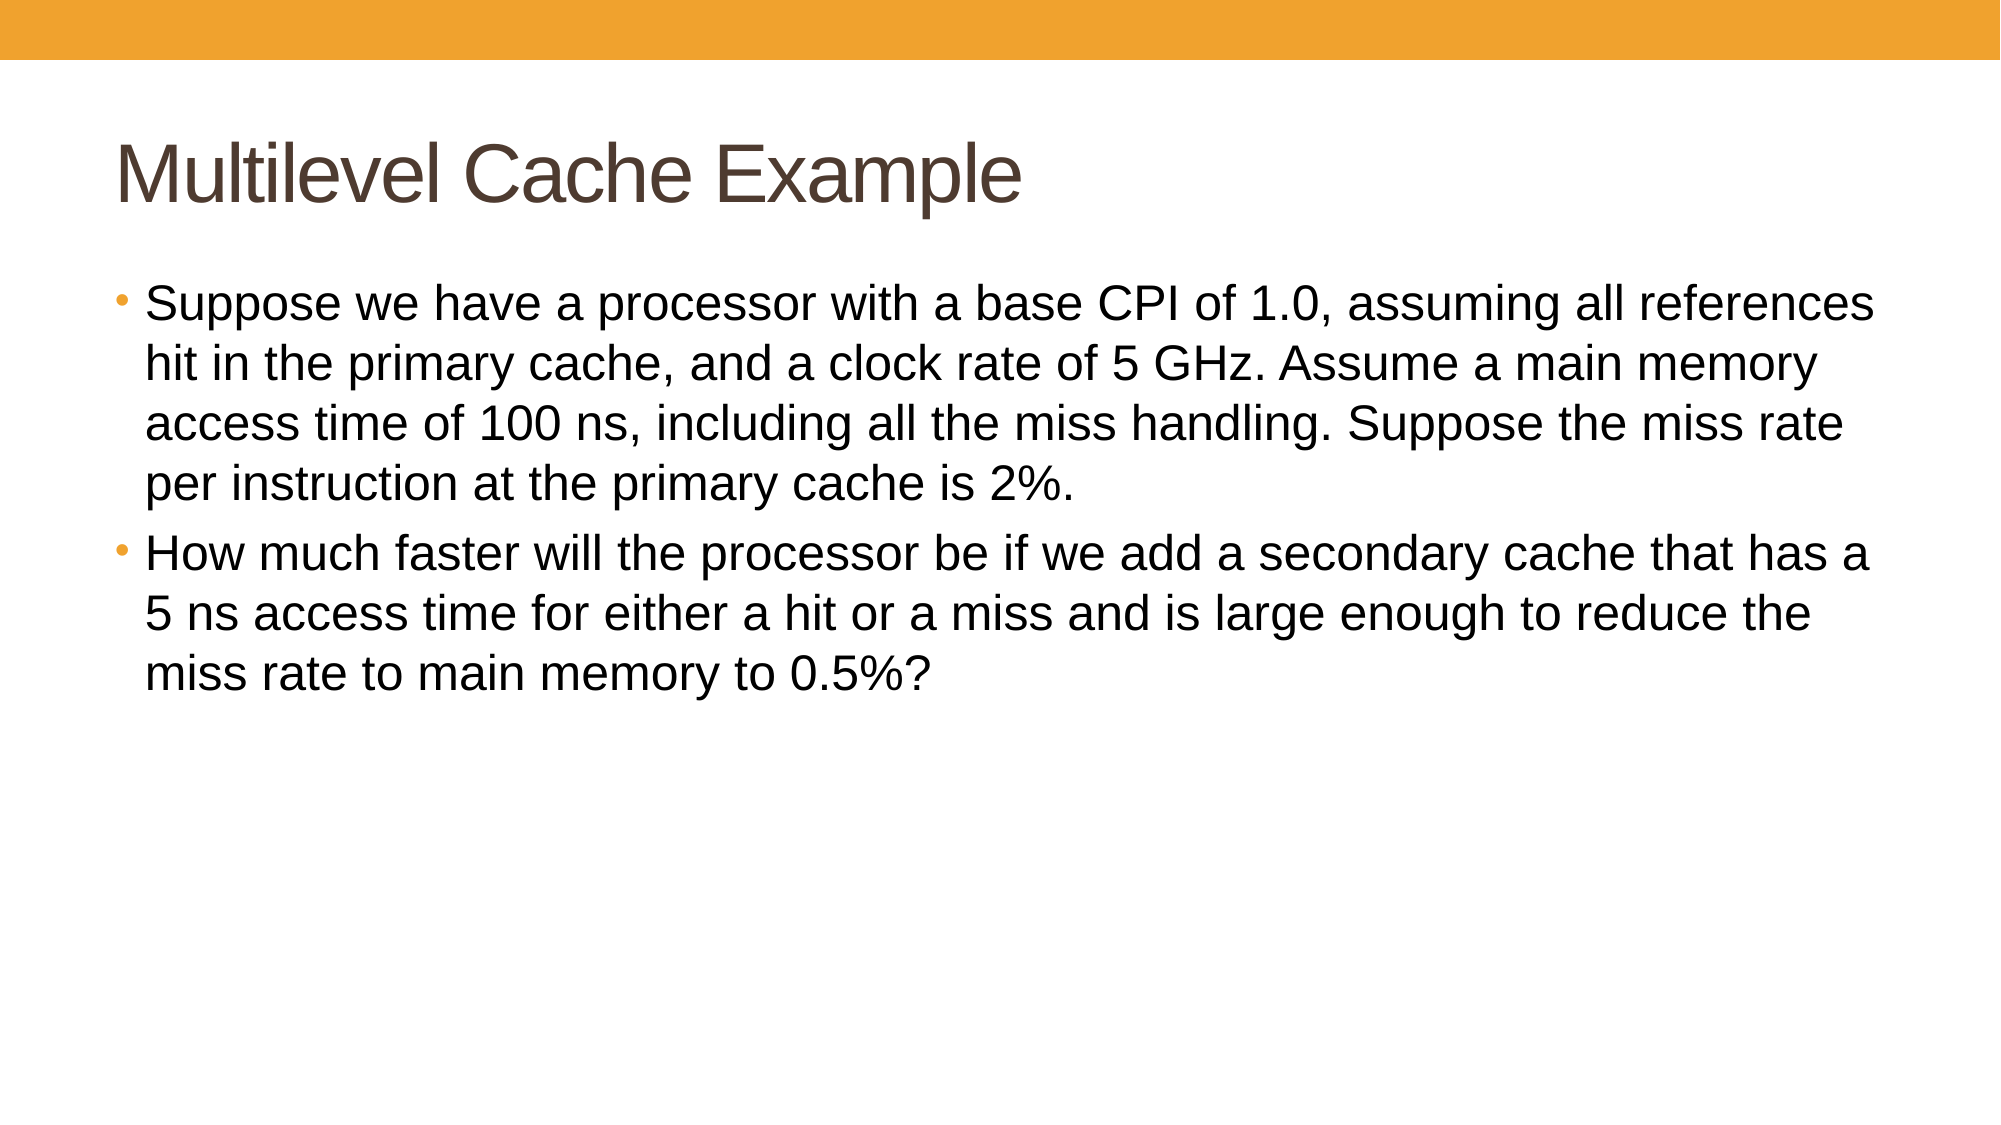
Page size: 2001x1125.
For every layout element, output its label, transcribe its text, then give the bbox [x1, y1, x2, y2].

list Suppose we have a processor with a base CPI of 1.0, assuming all references hit in the primary cache, and a clock rate of 5 GHz. Assume a main memory access time of 100 ns, including all the miss handling. Suppose the miss rate per instruction at the primary cache is 2%. How much faster will the processor be if we add a secondary cache that has a 5 ns access time for either a hit or a miss and is large enough to reduce the miss rate to main memory to 0.5%? [99, 262, 1900, 1063]
title Multilevel Cache Example [99, 87, 1900, 250]
